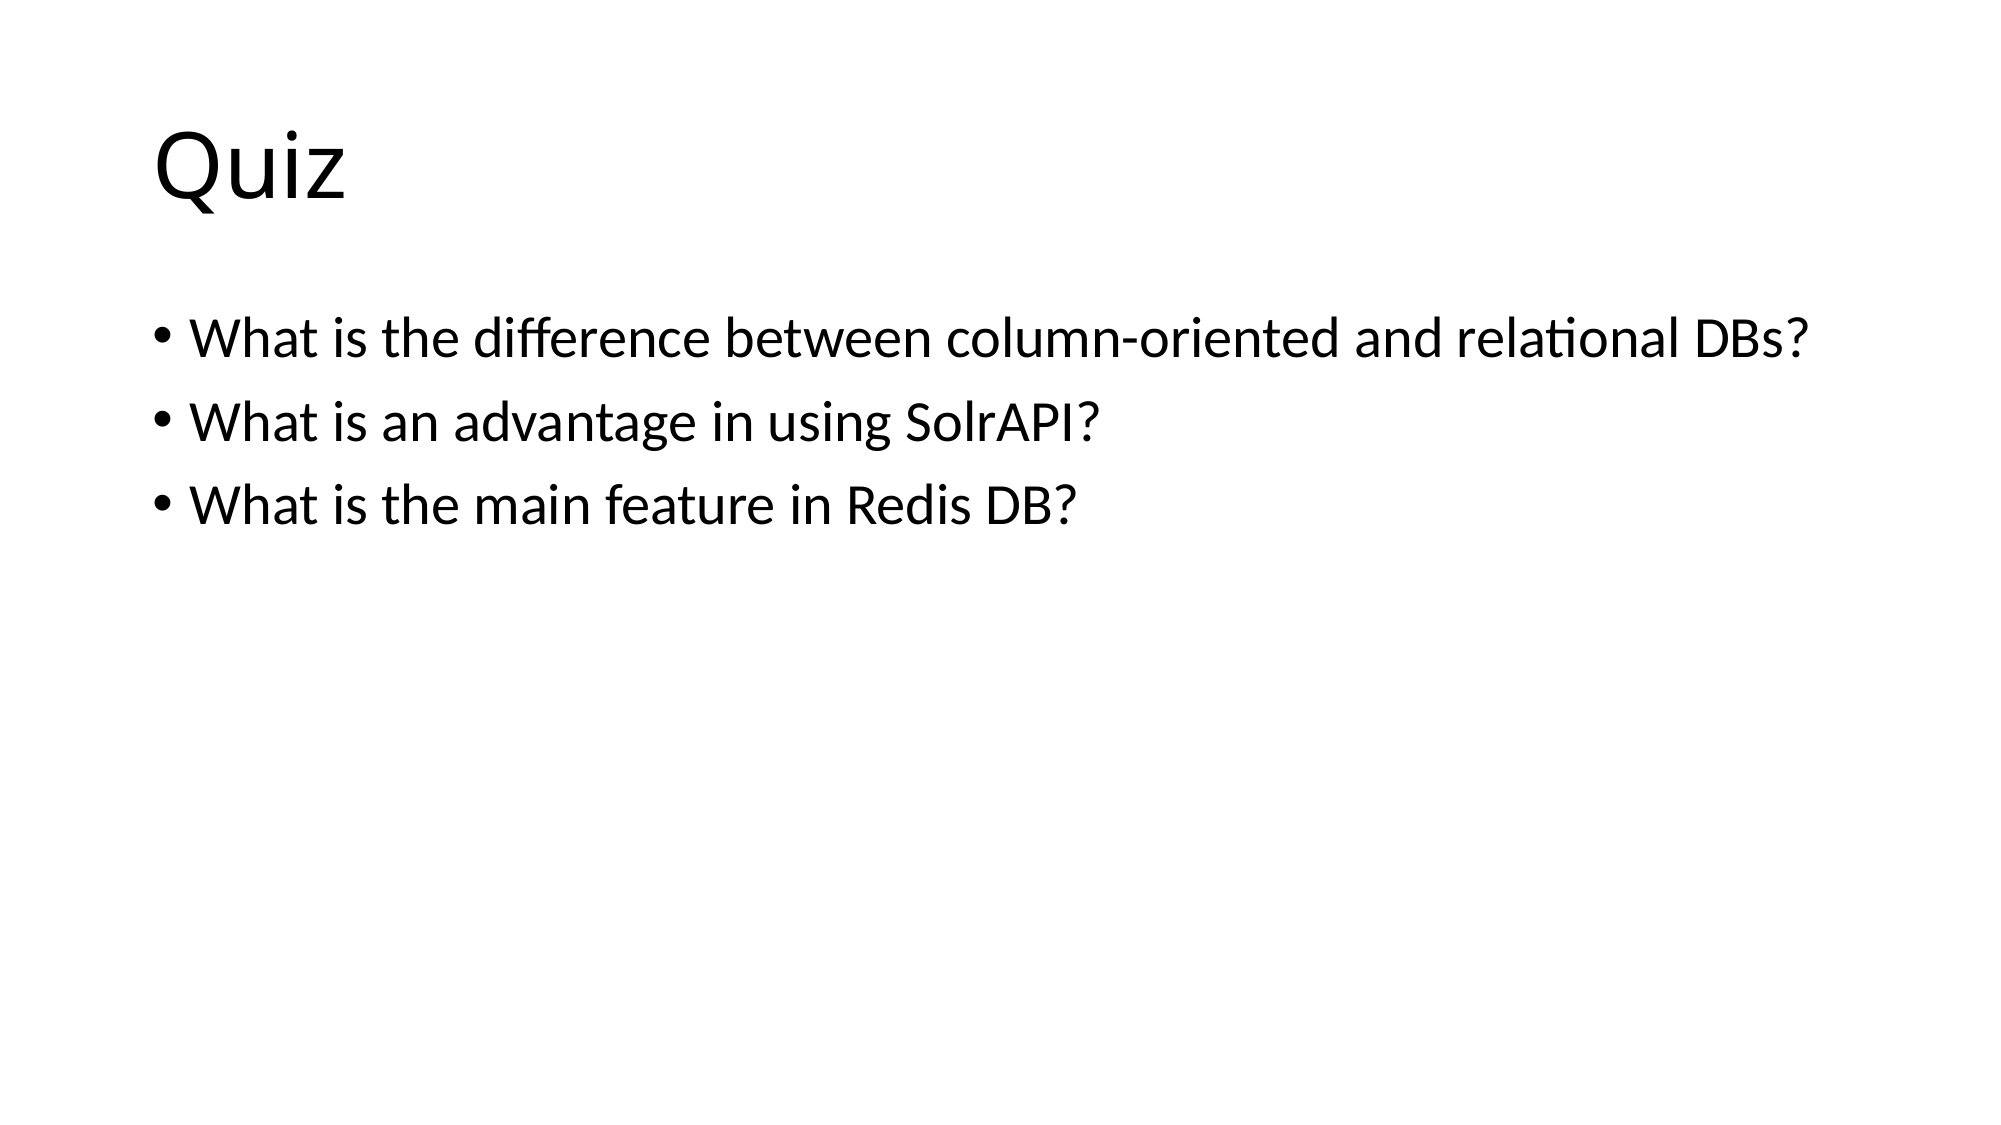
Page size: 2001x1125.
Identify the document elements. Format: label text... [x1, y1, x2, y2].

title Quiz [137, 59, 1863, 278]
list What is the difference between column-oriented and relational DBs? What is an advantage in using SolrAPI? What is the main feature in Redis DB? [137, 299, 1863, 1014]
